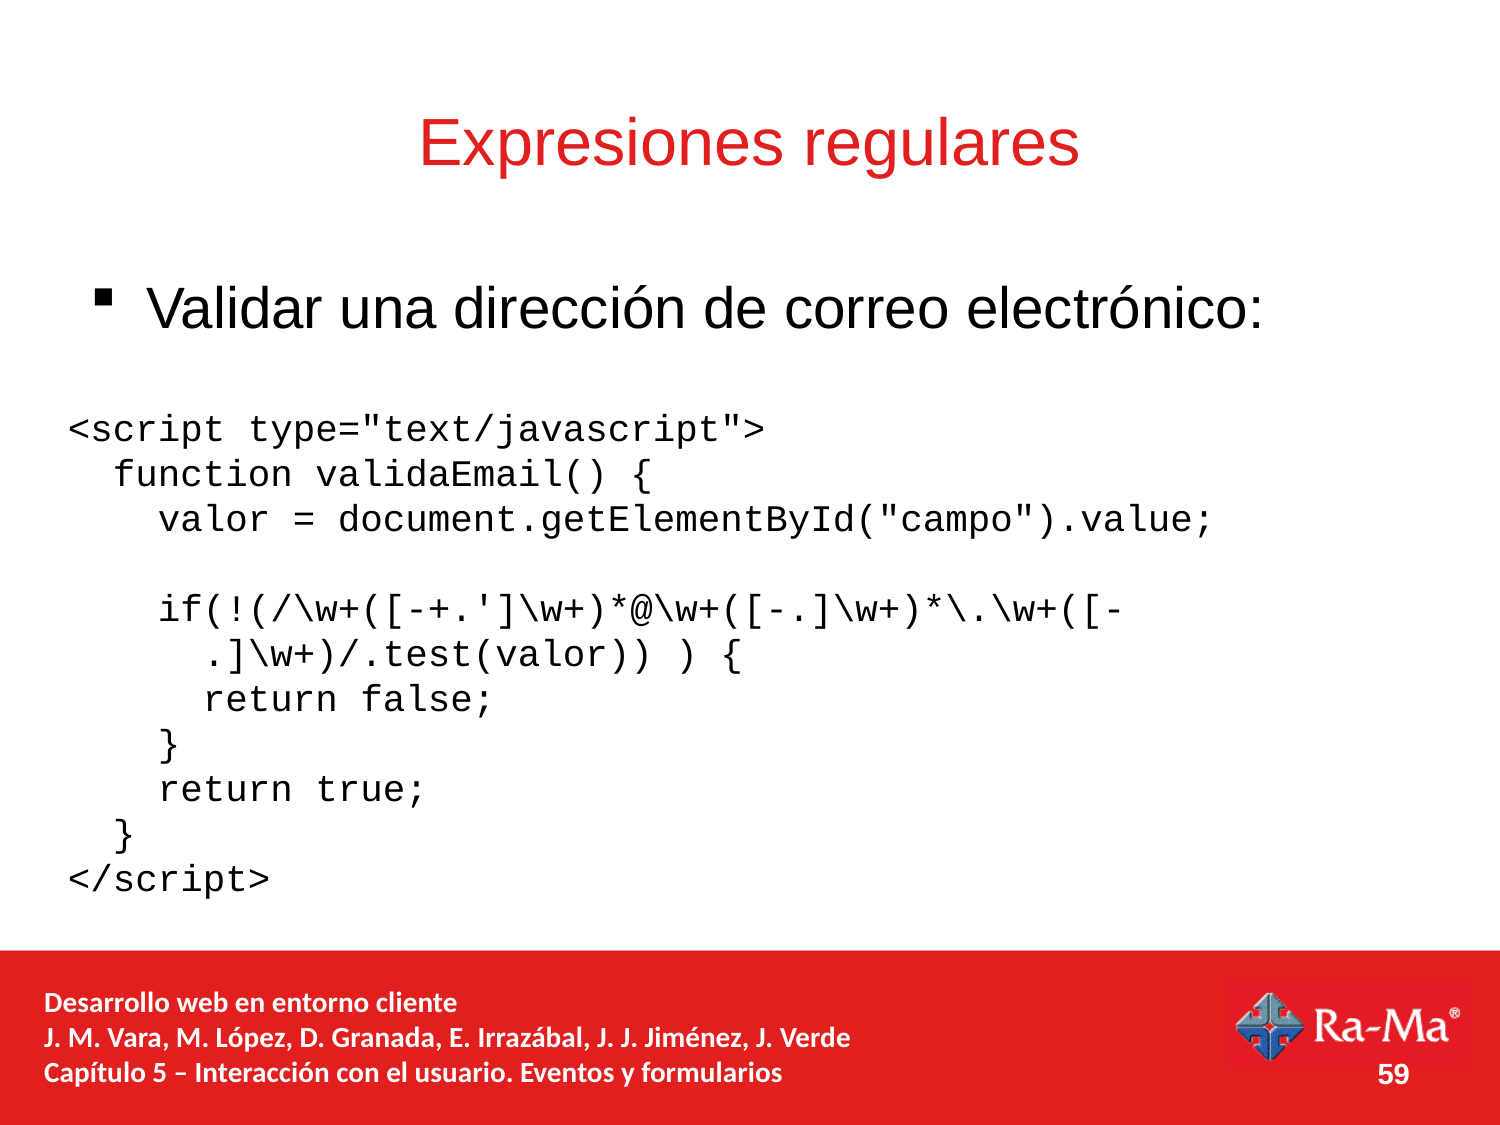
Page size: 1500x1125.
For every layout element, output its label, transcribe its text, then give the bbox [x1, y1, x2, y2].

title Expresiones regulares [75, 45, 1425, 233]
slide_number 59 [1074, 1042, 1425, 1103]
picture [0, 0, 1500, 1125]
text_box <script type="text/javascript"> function validaEmail() { valor = document.getElementById("campo").value; if(!(/\w+([-+.']\w+)*@\w+([-.]\w+)*\.\w+([- .]\w+)/.test(valor)) ) { return false; } return true; } </script> [53, 397, 1447, 952]
footer Desarrollo web en entorno cliente J. M. Vara, M. López, D. Granada, E. Irrazábal, J. J. Jiménez, J. Verde Capítulo 5 – Interacción con el usuario. Eventos y formularios [29, 975, 1058, 1099]
list Validar una dirección de correo electrónico: [75, 262, 1425, 397]
